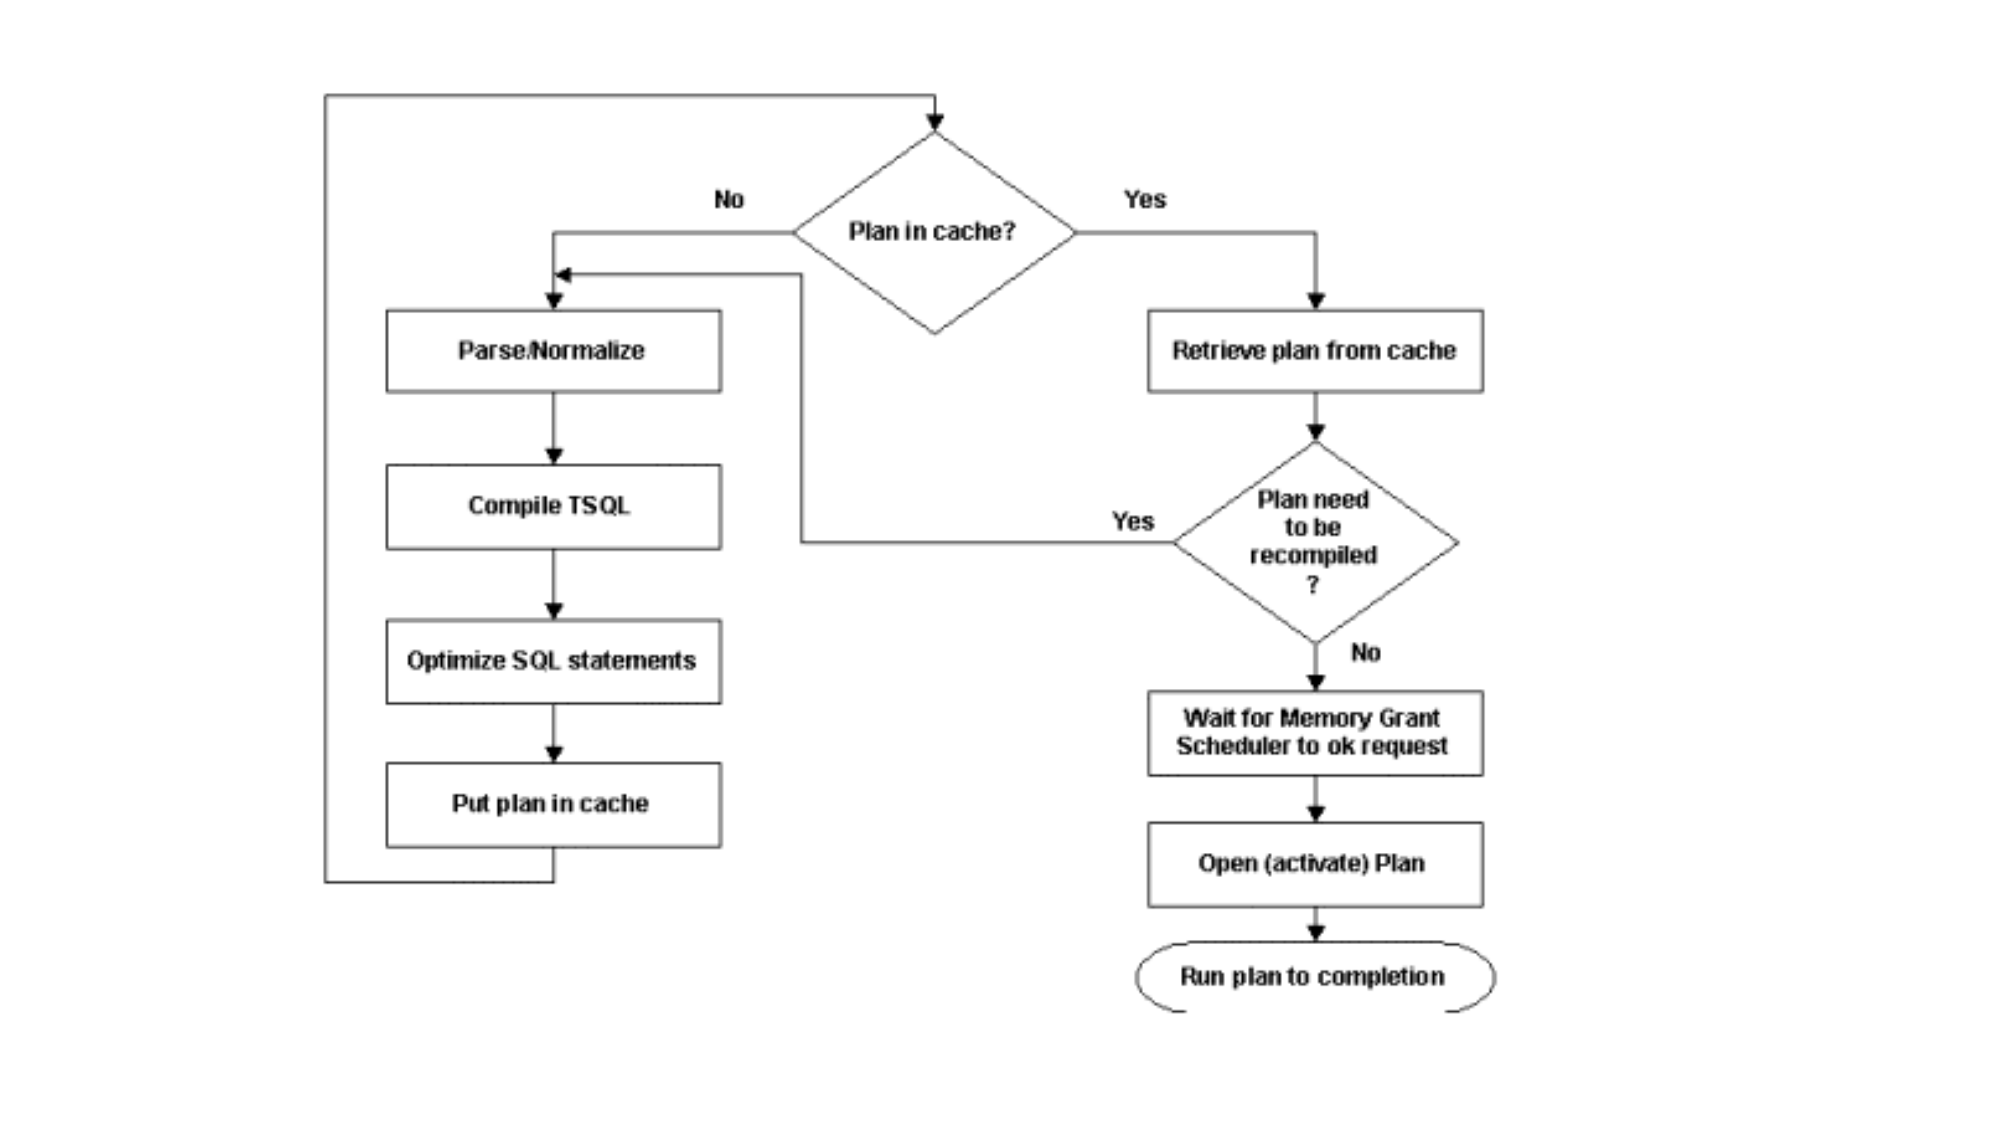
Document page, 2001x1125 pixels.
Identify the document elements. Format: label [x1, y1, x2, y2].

picture [317, 87, 1500, 1016]
